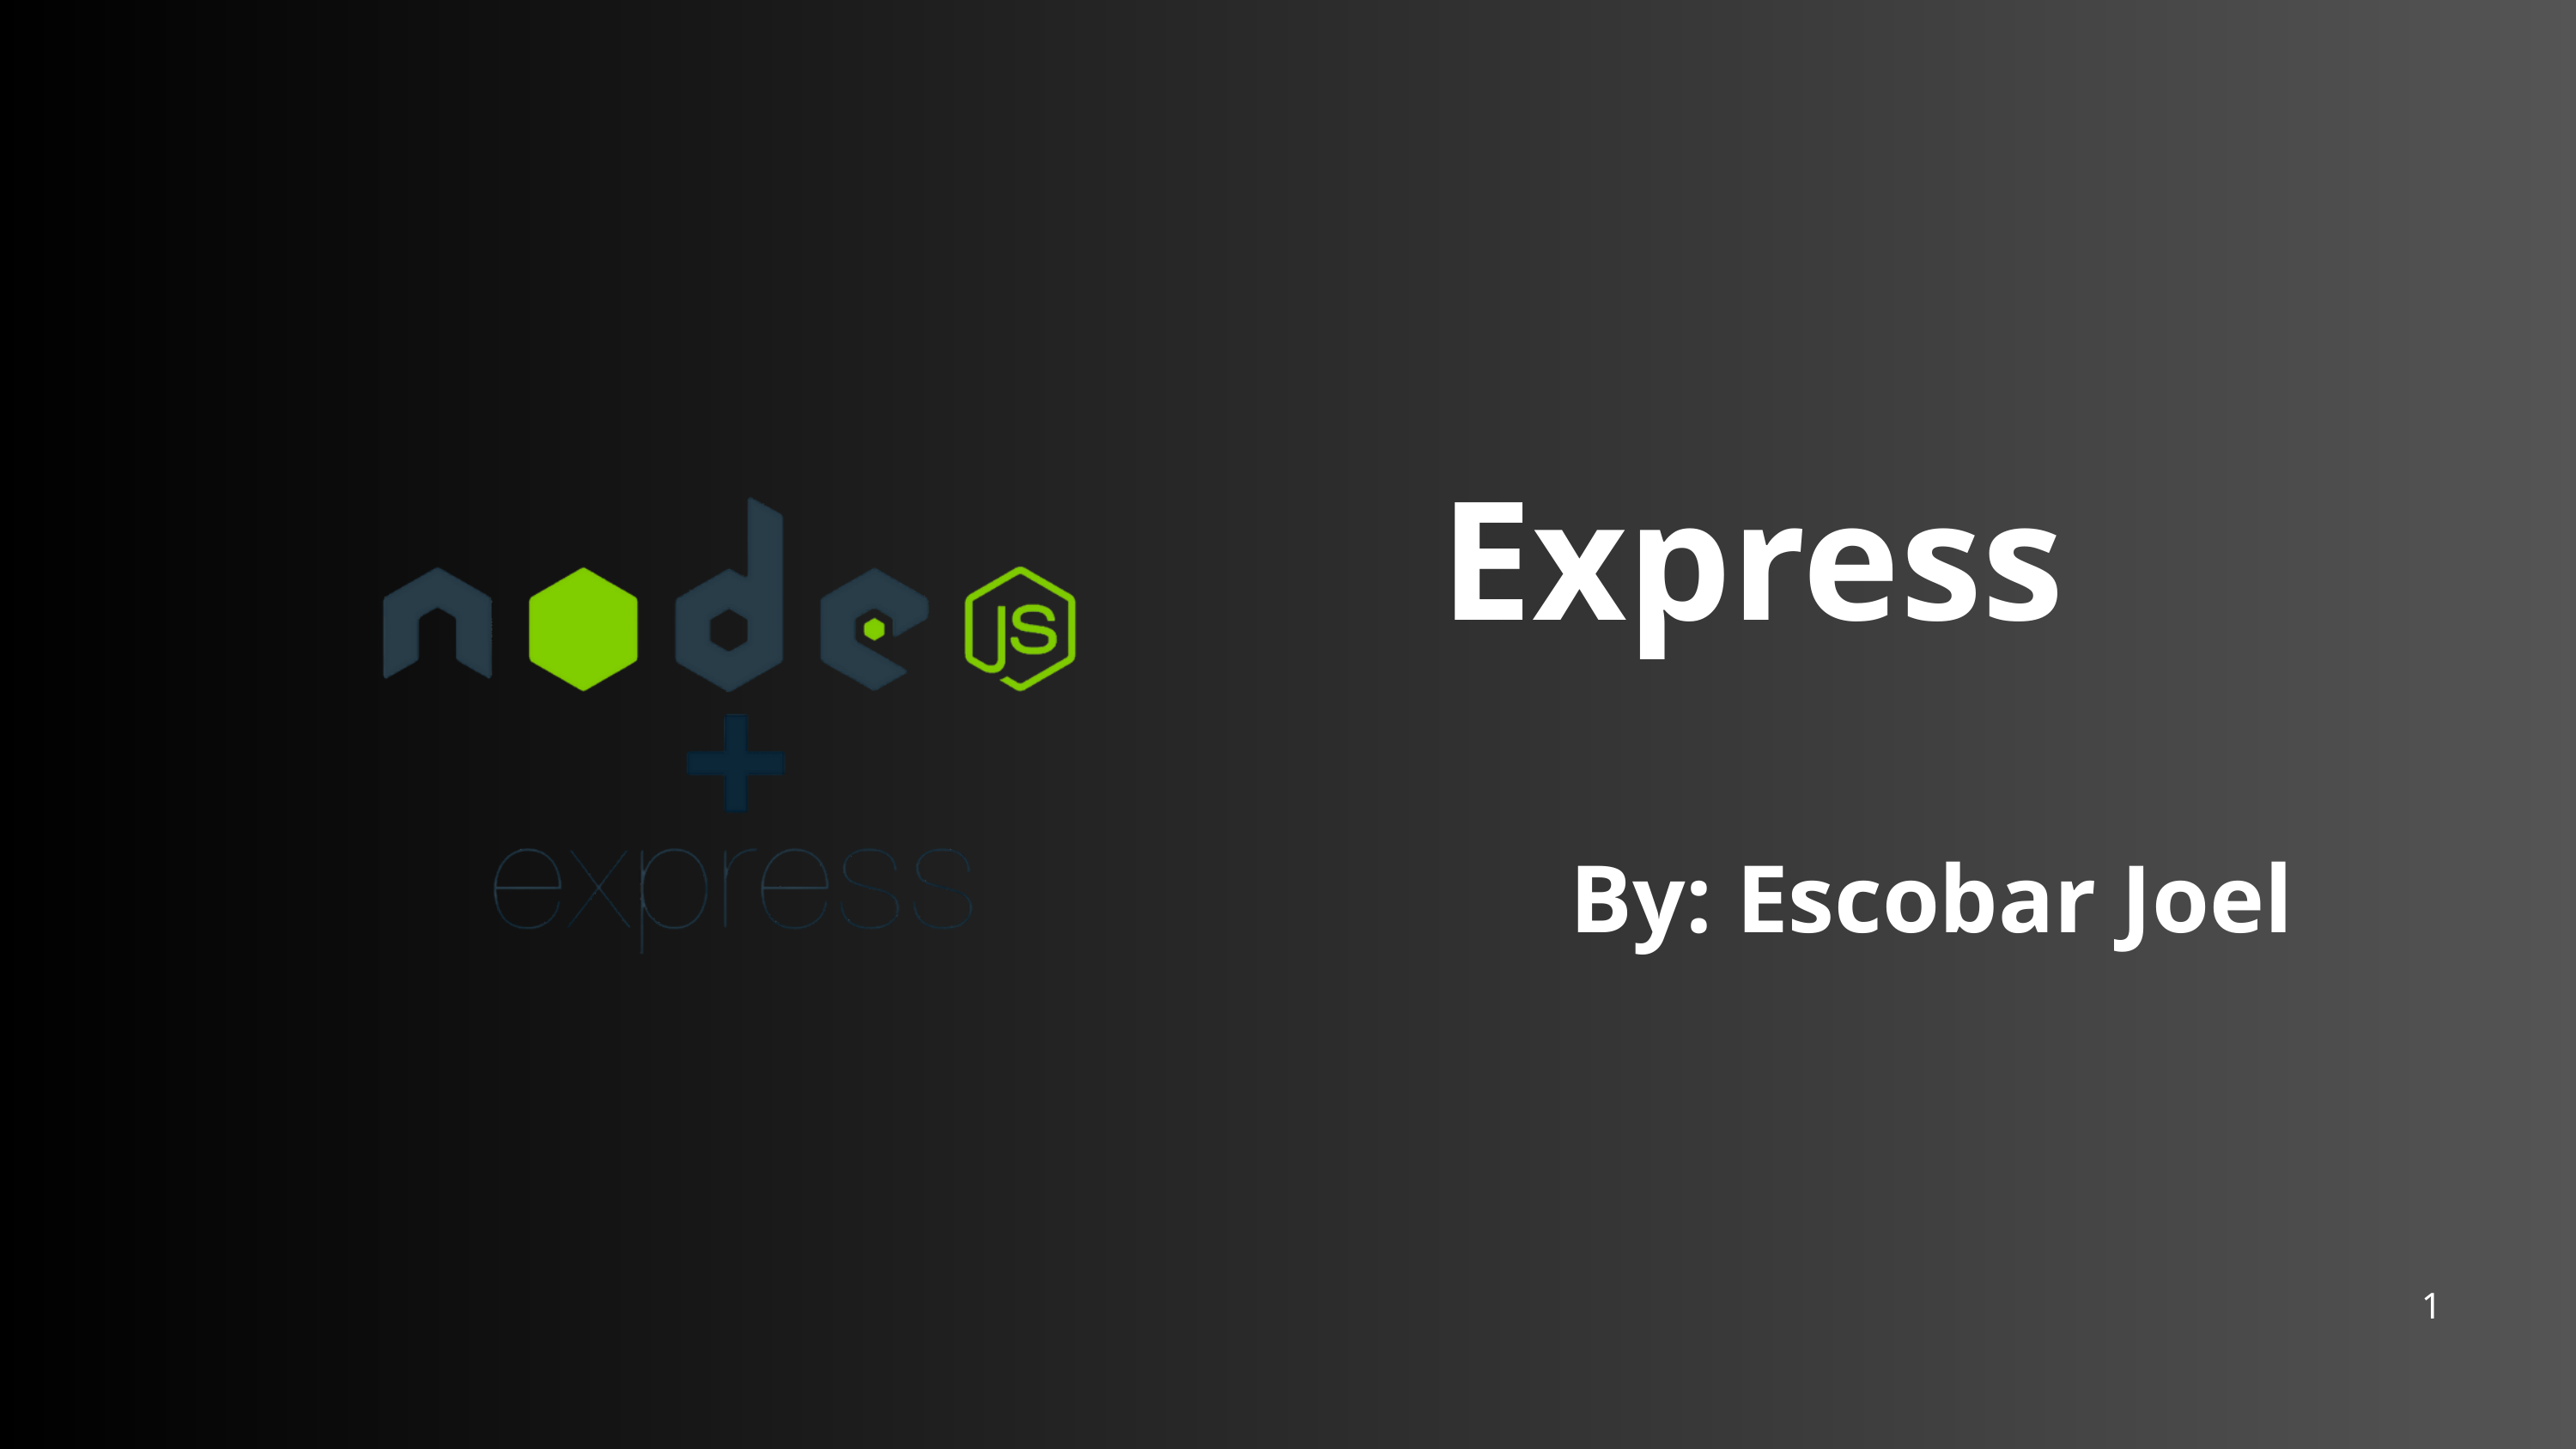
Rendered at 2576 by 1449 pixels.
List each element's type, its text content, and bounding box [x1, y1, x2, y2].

text_box Express [1438, 422, 2066, 653]
text_box By: Escobar Joel [1570, 821, 2293, 951]
text_box [82, 319, 1379, 1130]
text_box 1 [2421, 1276, 2442, 1326]
